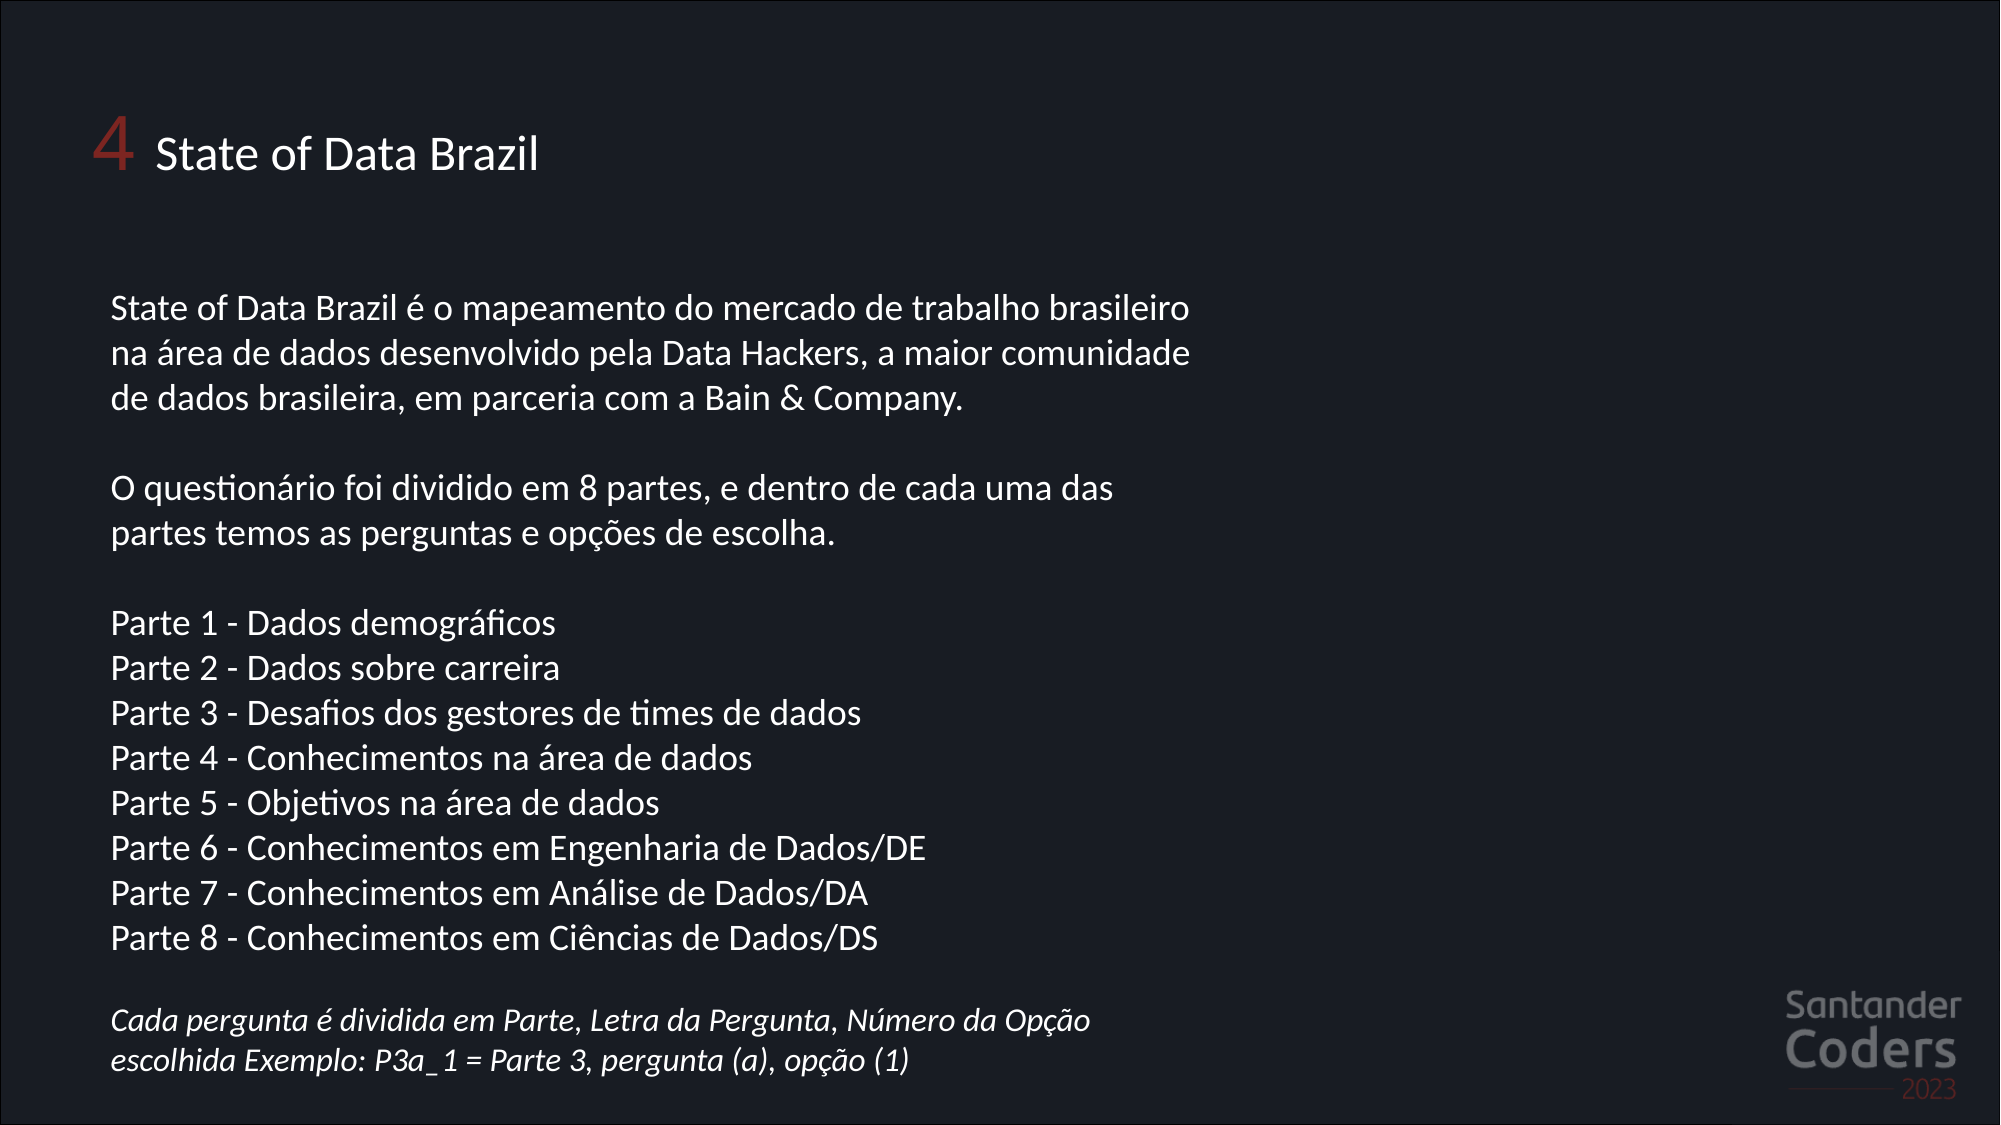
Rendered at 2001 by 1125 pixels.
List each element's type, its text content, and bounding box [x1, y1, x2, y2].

text_box State of Data Brazil é o mapeamento do mercado de trabalho brasileiro na área de dados desenvolvido pela Data Hackers, a maior comunidade de dados brasileira, em parceria com a Bain & Company. O questionário foi dividido em 8 partes, e dentro de cada uma das partes temos as perguntas e opções de escolha. Parte 1 - Dados demográficos Parte 2 - Dados sobre carreira Parte 3 - Desafios dos gestores de times de dados Parte 4 - Conhecimentos na área de dados Parte 5 - Objetivos na área de dados Parte 6 - Conhecimentos em Engenharia de Dados/DE Parte 7 - Conhecimentos em Análise de Dados/DA Parte 8 - Conhecimentos em Ciências de Dados/DS Cada pergunta é dividida em Parte, Letra da Pergunta, Número da Opção escolhida Exemplo: P3a_1 = Parte 3, pergunta (a), opção (1) [95, 275, 1218, 1086]
picture [1732, 951, 2000, 1125]
text_box 4 State of Data Brazil [78, 88, 935, 193]
text_box [0, 0, 2000, 1125]
